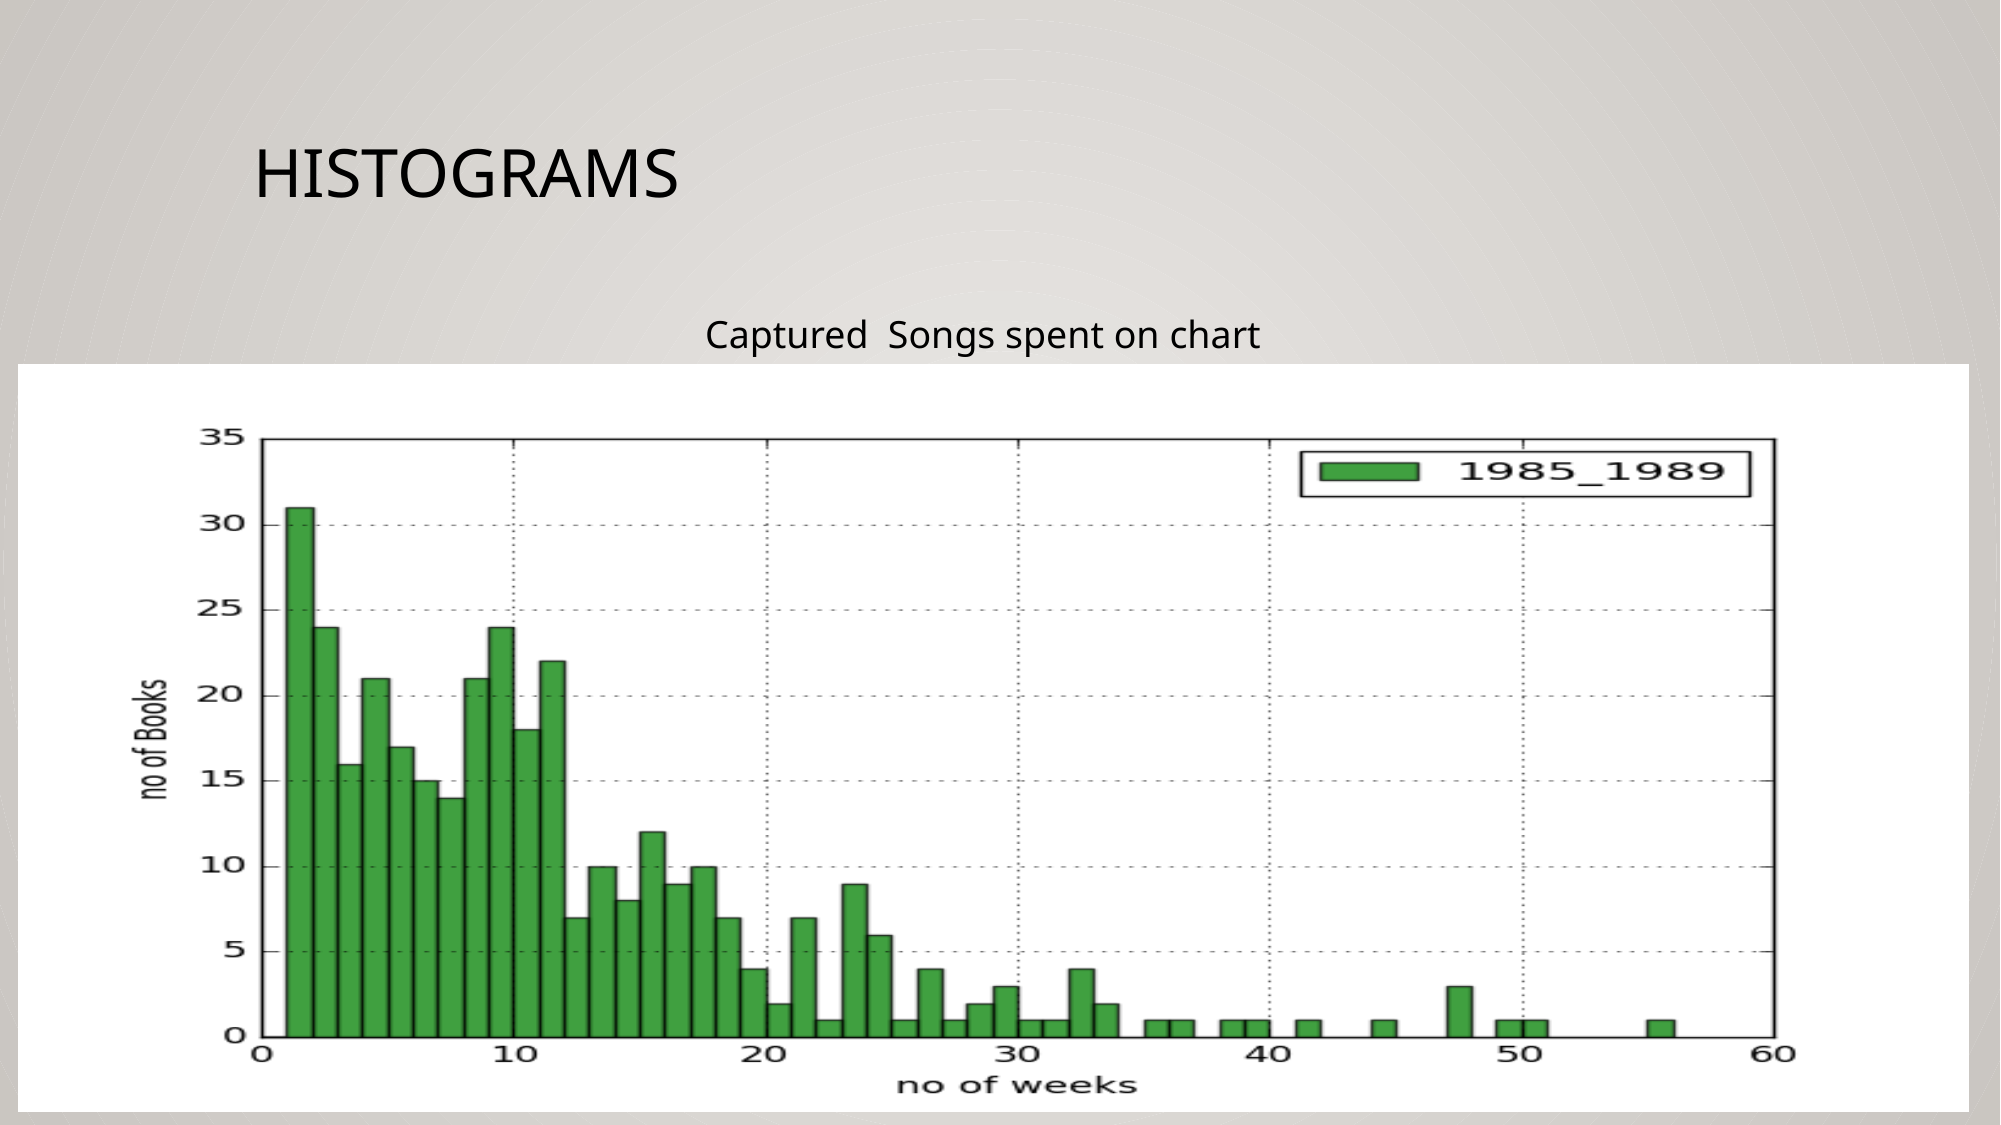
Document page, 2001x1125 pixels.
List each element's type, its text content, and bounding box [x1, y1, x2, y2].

text_box Captured Songs spent on chart [690, 304, 1692, 364]
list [17, 364, 1969, 1113]
title Histograms [238, 131, 1814, 305]
